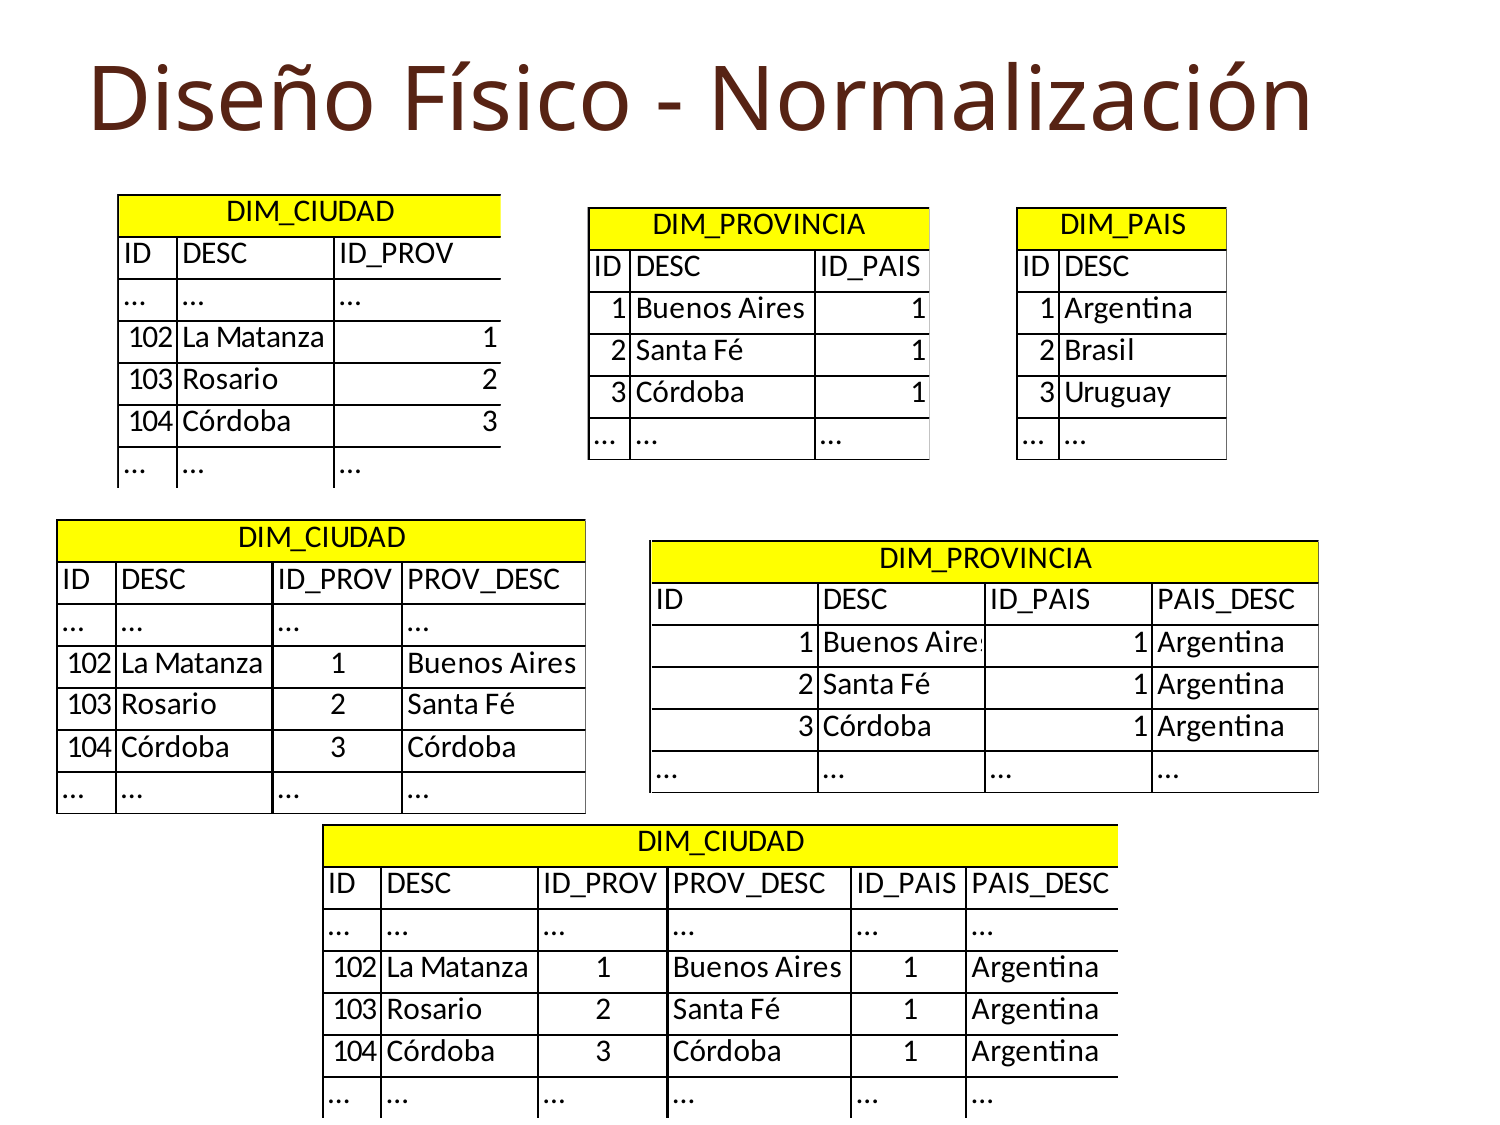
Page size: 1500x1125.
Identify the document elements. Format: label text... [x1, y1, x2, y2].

picture [56, 519, 588, 816]
picture [117, 193, 503, 490]
picture [587, 206, 932, 462]
picture [1015, 206, 1229, 462]
text_box Diseño Físico - Normalización [71, 11, 1457, 178]
picture [321, 823, 1120, 1120]
picture [649, 540, 1321, 795]
